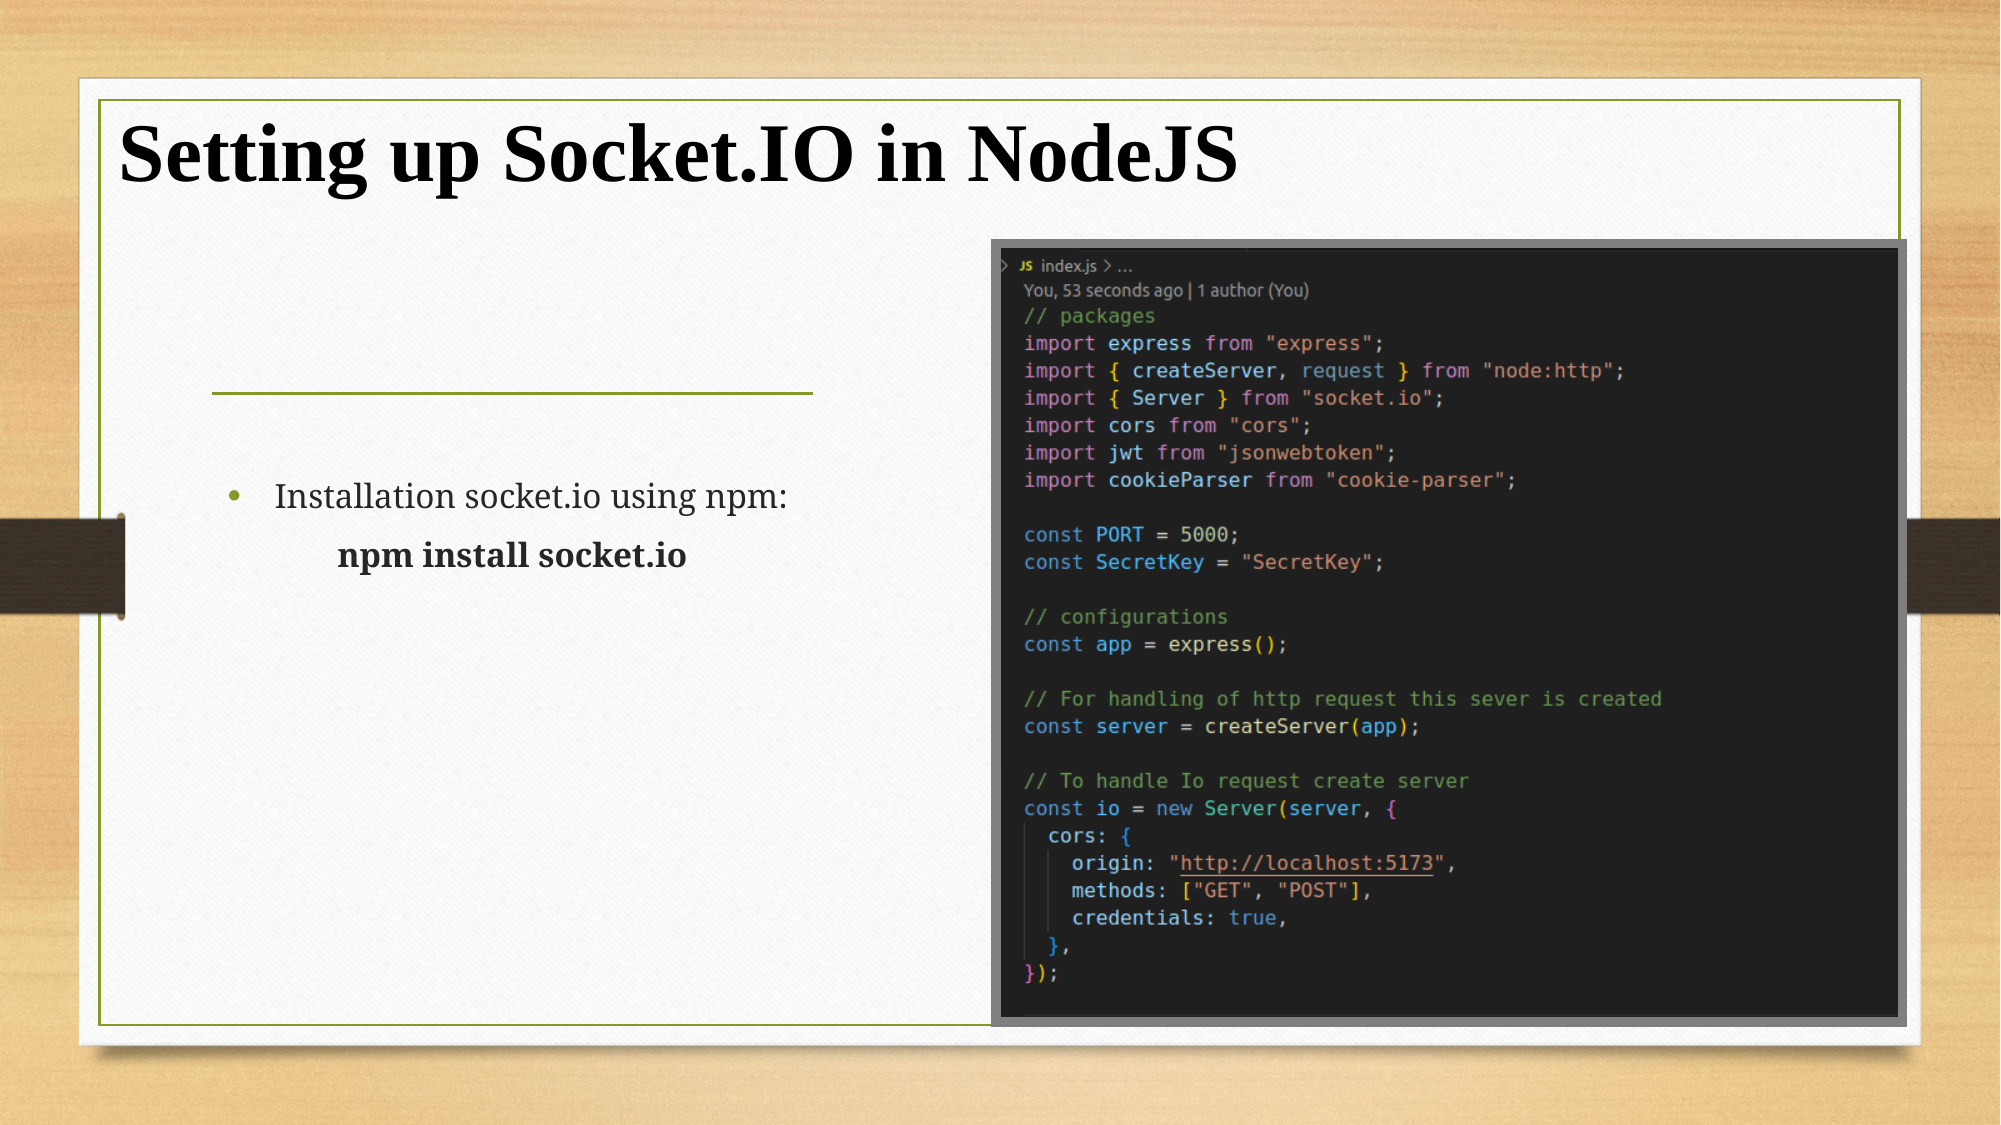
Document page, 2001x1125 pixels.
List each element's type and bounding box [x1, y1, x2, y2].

text_box [0, 0, 2000, 1125]
picture [1000, 247, 1899, 1018]
